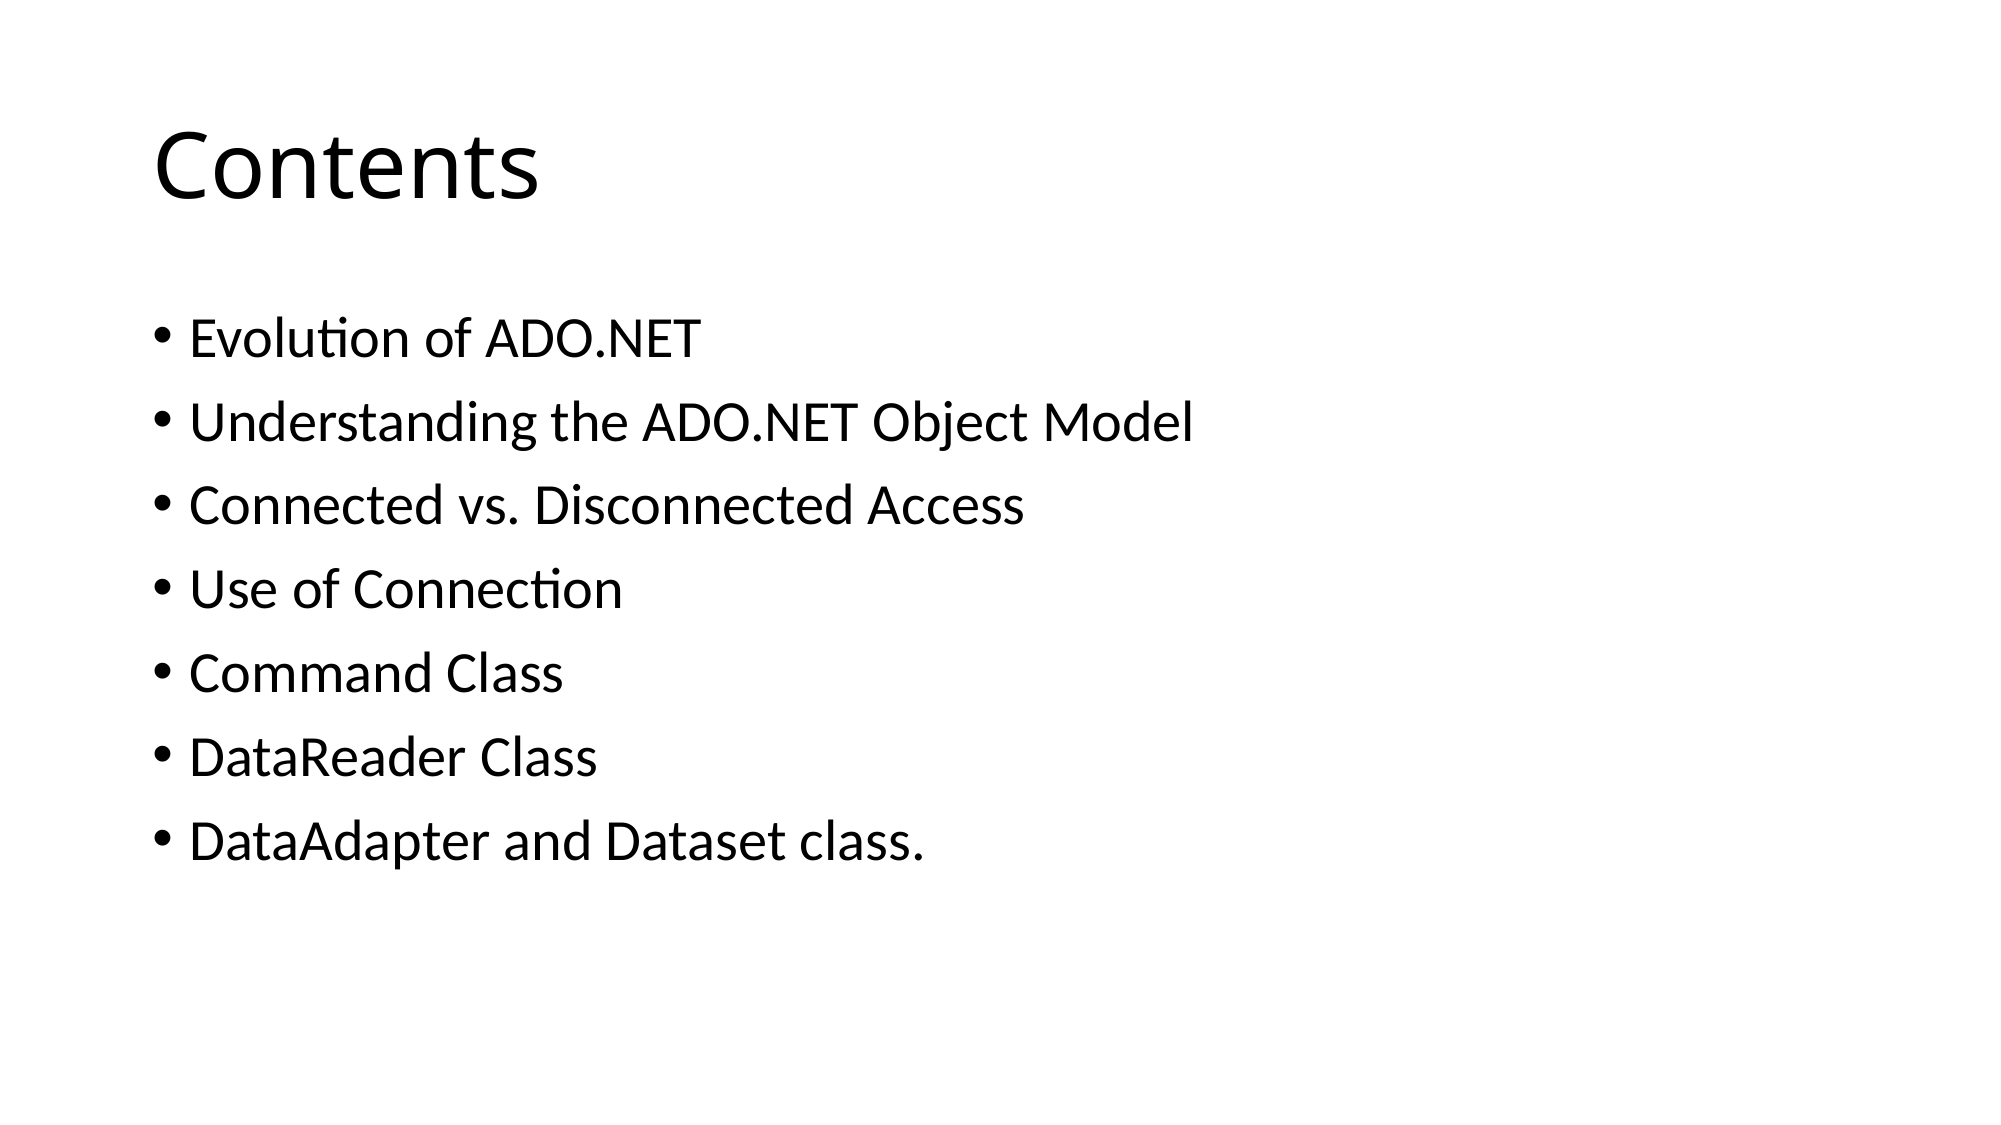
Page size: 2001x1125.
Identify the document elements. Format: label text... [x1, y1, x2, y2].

title Contents [137, 59, 1863, 278]
list Evolution of ADO.NET Understanding the ADO.NET Object Model Connected vs. Disconnected Access Use of Connection Command Class DataReader Class DataAdapter and Dataset class. [137, 299, 1863, 1014]
